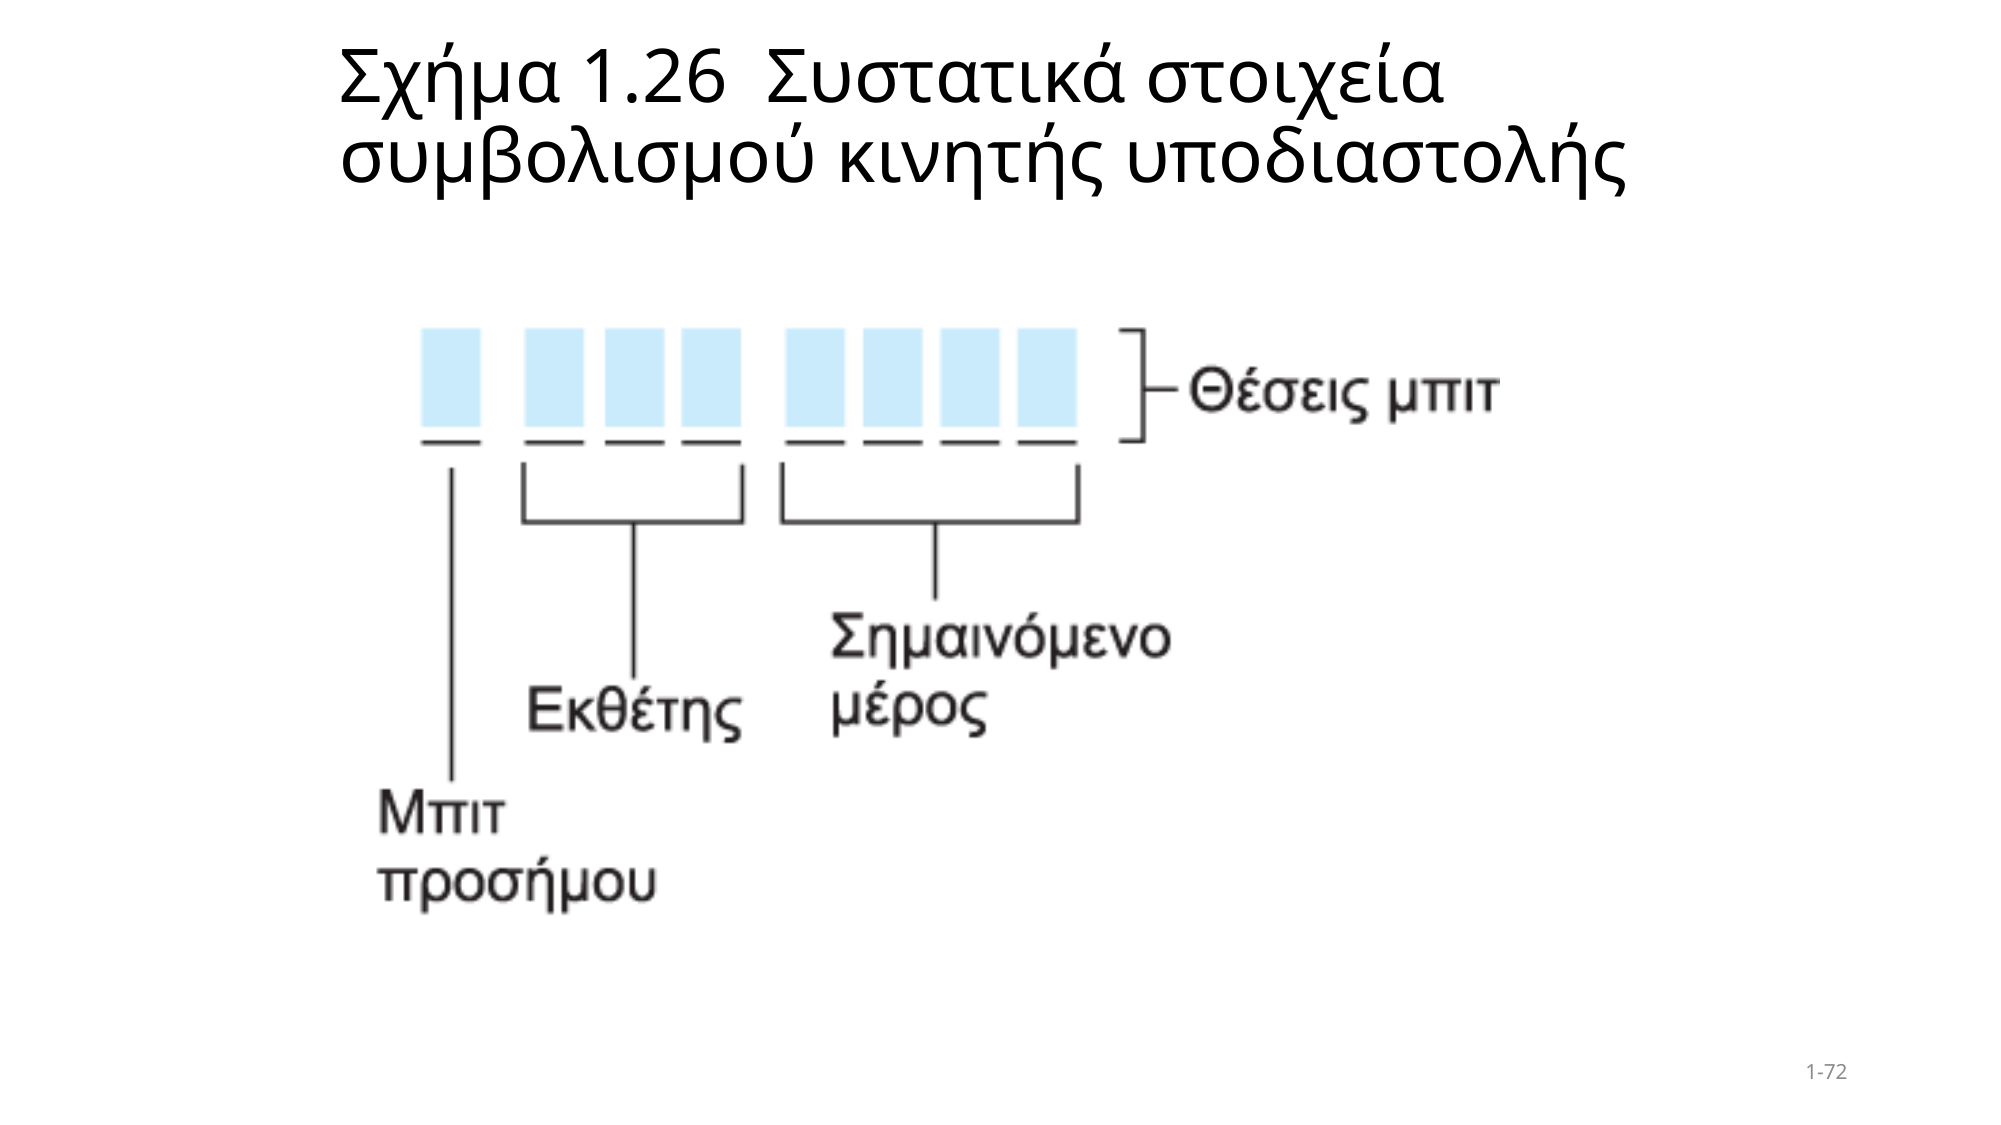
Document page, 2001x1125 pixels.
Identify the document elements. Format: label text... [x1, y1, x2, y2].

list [374, 327, 1500, 918]
title Σχήμα 1.26 Συστατικά στοιχεία συμβολισμού κινητής υποδιαστολής [324, 24, 1688, 213]
slide_number 1-72 [1412, 1042, 1863, 1103]
